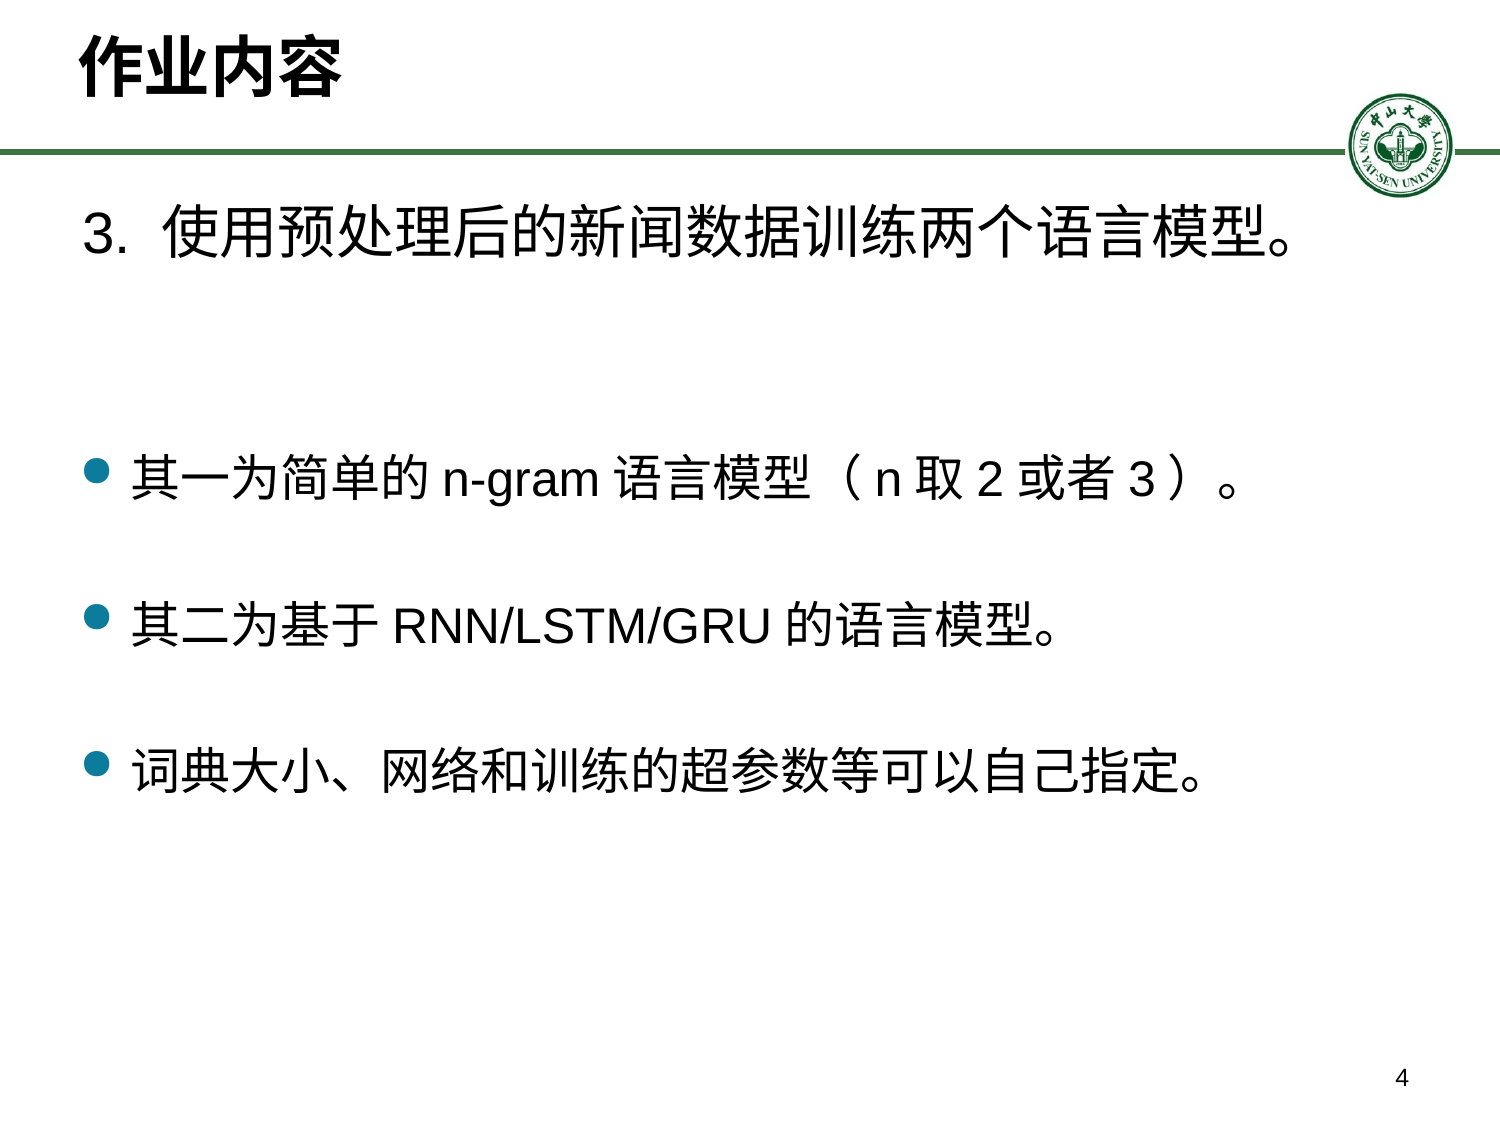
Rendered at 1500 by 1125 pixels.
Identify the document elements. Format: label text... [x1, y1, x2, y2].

title 作业内容 [62, 24, 1421, 113]
list 3. 使用预处理后的新闻数据训练两个语言模型。 其一为简单的n-gram语言模型（n取2或者3）。 其二为基于RNN/LSTM/GRU的语言模型。 词典大小、网络和训练的超参数等可以自己指定。 [67, 187, 1432, 1038]
picture [1345, 90, 1455, 200]
